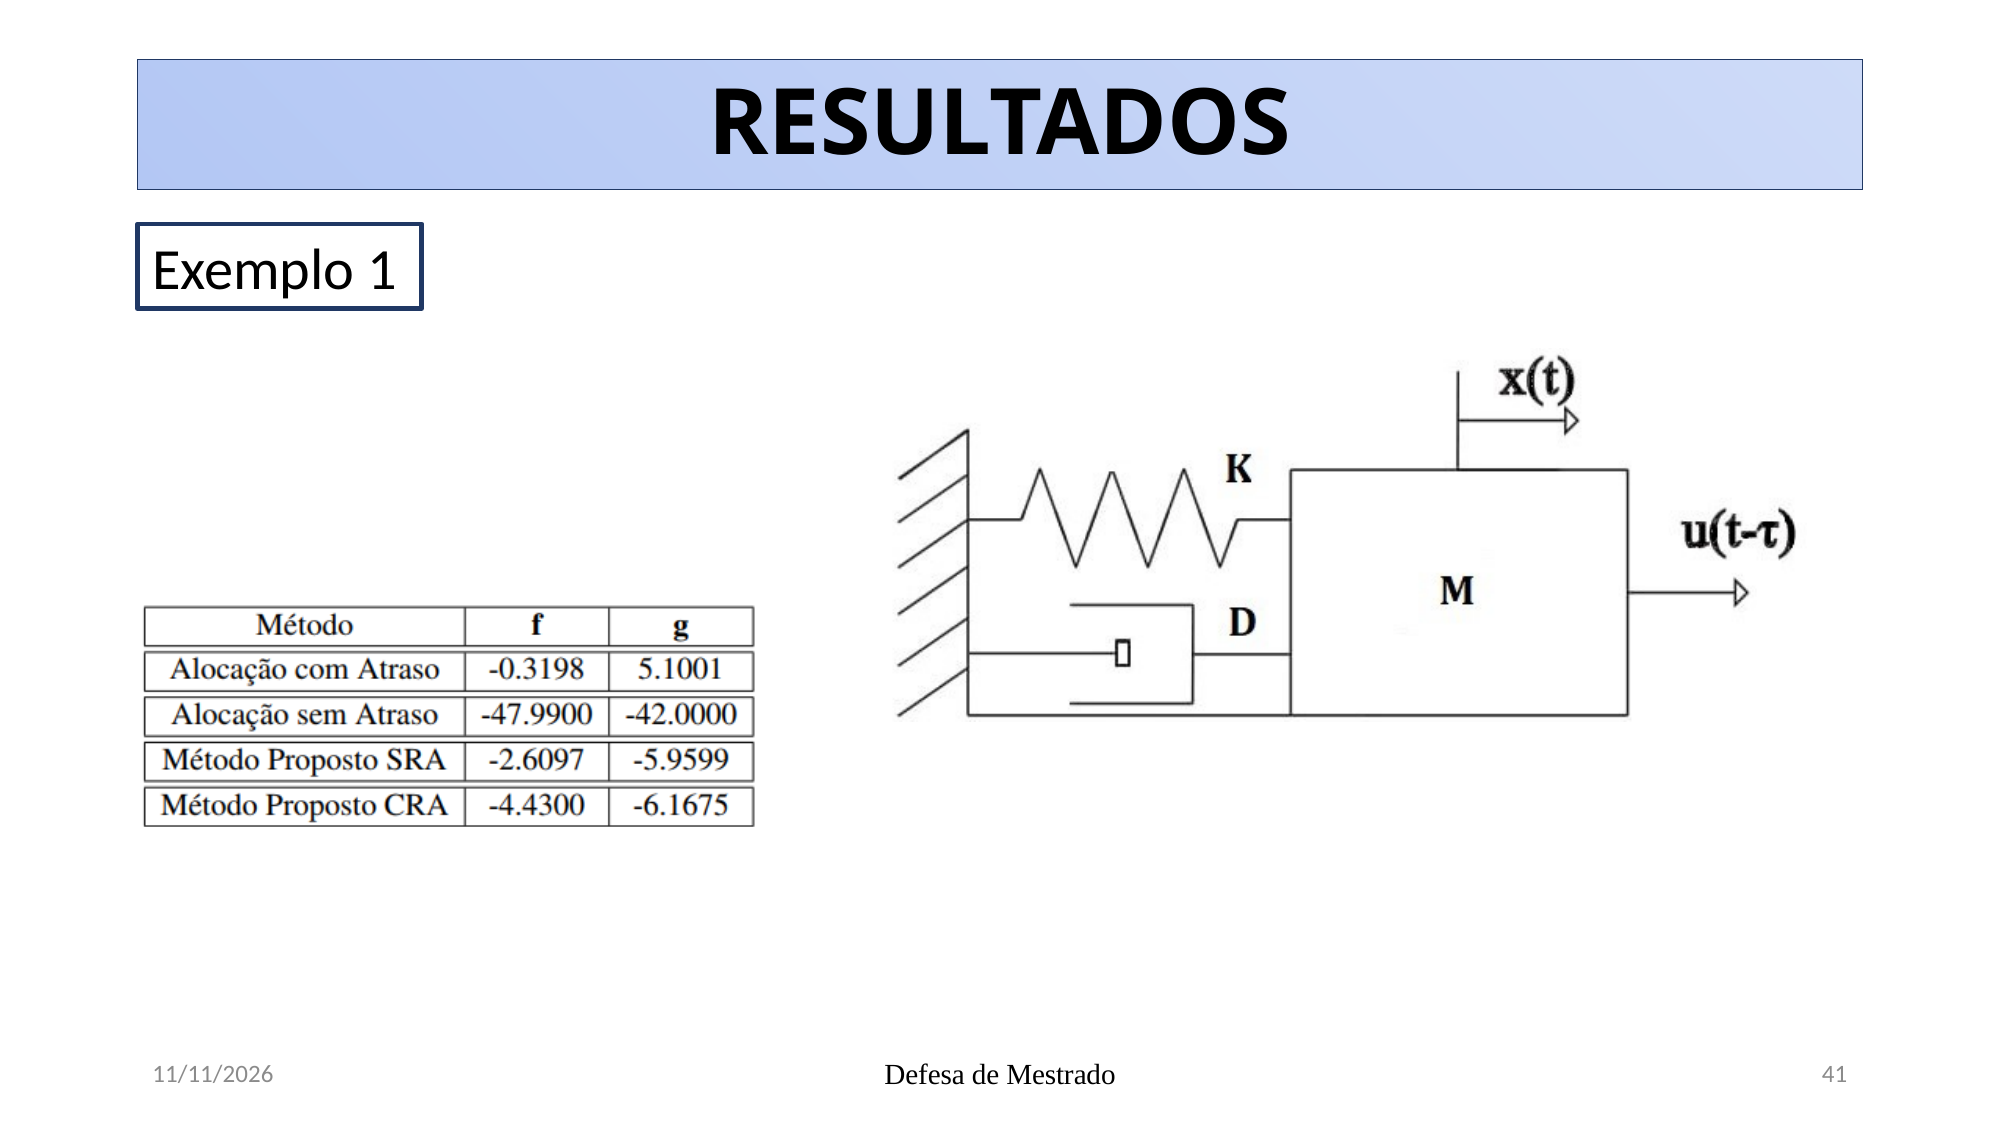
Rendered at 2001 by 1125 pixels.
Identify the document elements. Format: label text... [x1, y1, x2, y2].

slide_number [137, 1042, 588, 1103]
title RESULTADOS [137, 59, 1863, 190]
picture [137, 602, 764, 827]
text_box Exemplo 1 [137, 223, 422, 309]
picture [868, 347, 1807, 722]
slide_number 41 [1412, 1042, 1863, 1103]
footer Defesa de Mestrado [662, 1042, 1338, 1103]
